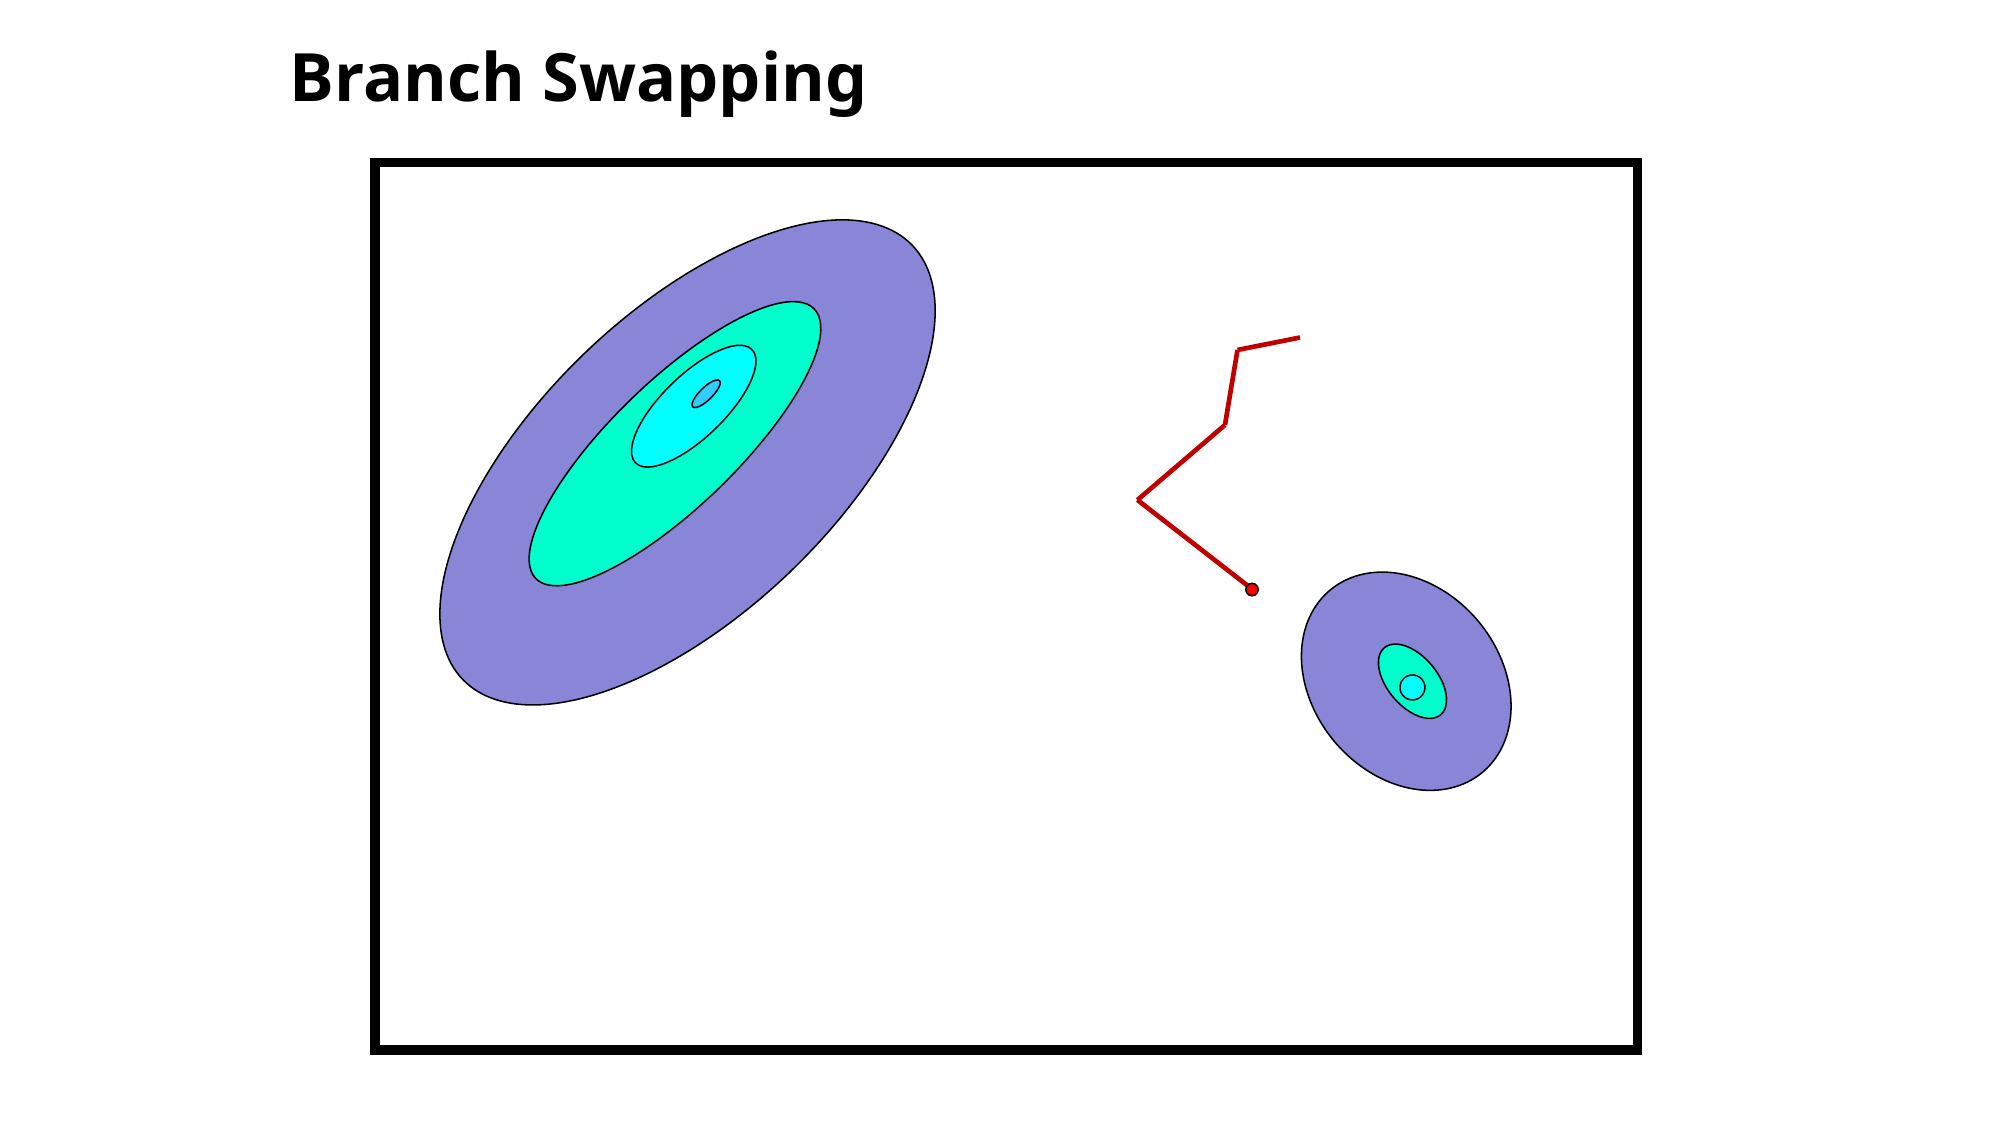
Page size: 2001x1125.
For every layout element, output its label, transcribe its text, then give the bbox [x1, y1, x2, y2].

text_box [439, 219, 936, 705]
text_box [374, 162, 1638, 1050]
text_box Branch Swapping [274, 12, 1550, 138]
text_box [1301, 572, 1512, 791]
text_box [1245, 583, 1259, 596]
text_box [1400, 674, 1425, 700]
text_box [1378, 644, 1447, 719]
text_box [631, 345, 756, 468]
text_box [529, 301, 821, 586]
text_box [692, 379, 721, 408]
